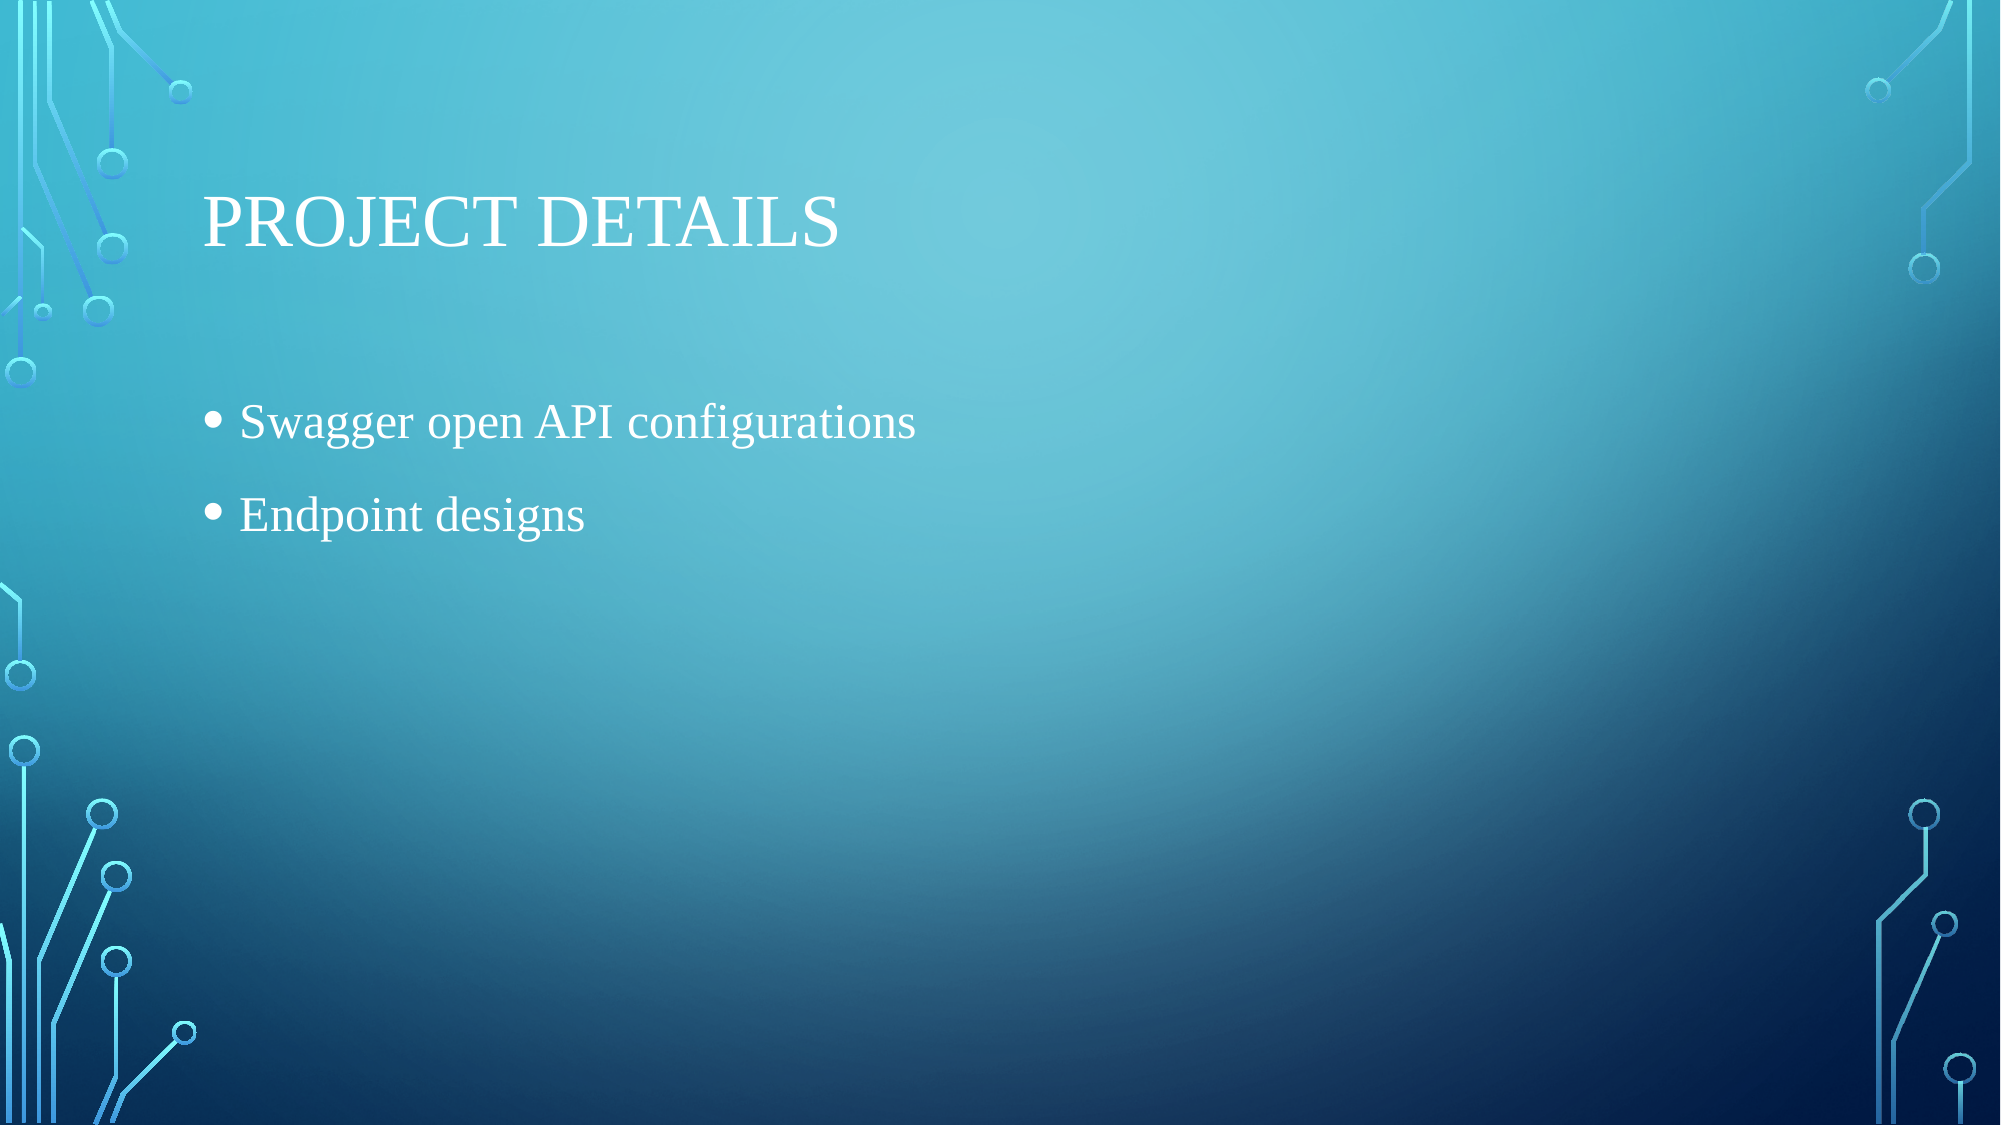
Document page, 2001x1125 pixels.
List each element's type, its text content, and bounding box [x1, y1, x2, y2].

title Project detaıls [187, 101, 1813, 344]
list Swagger open API configurations Endpoint designs [187, 369, 1813, 950]
